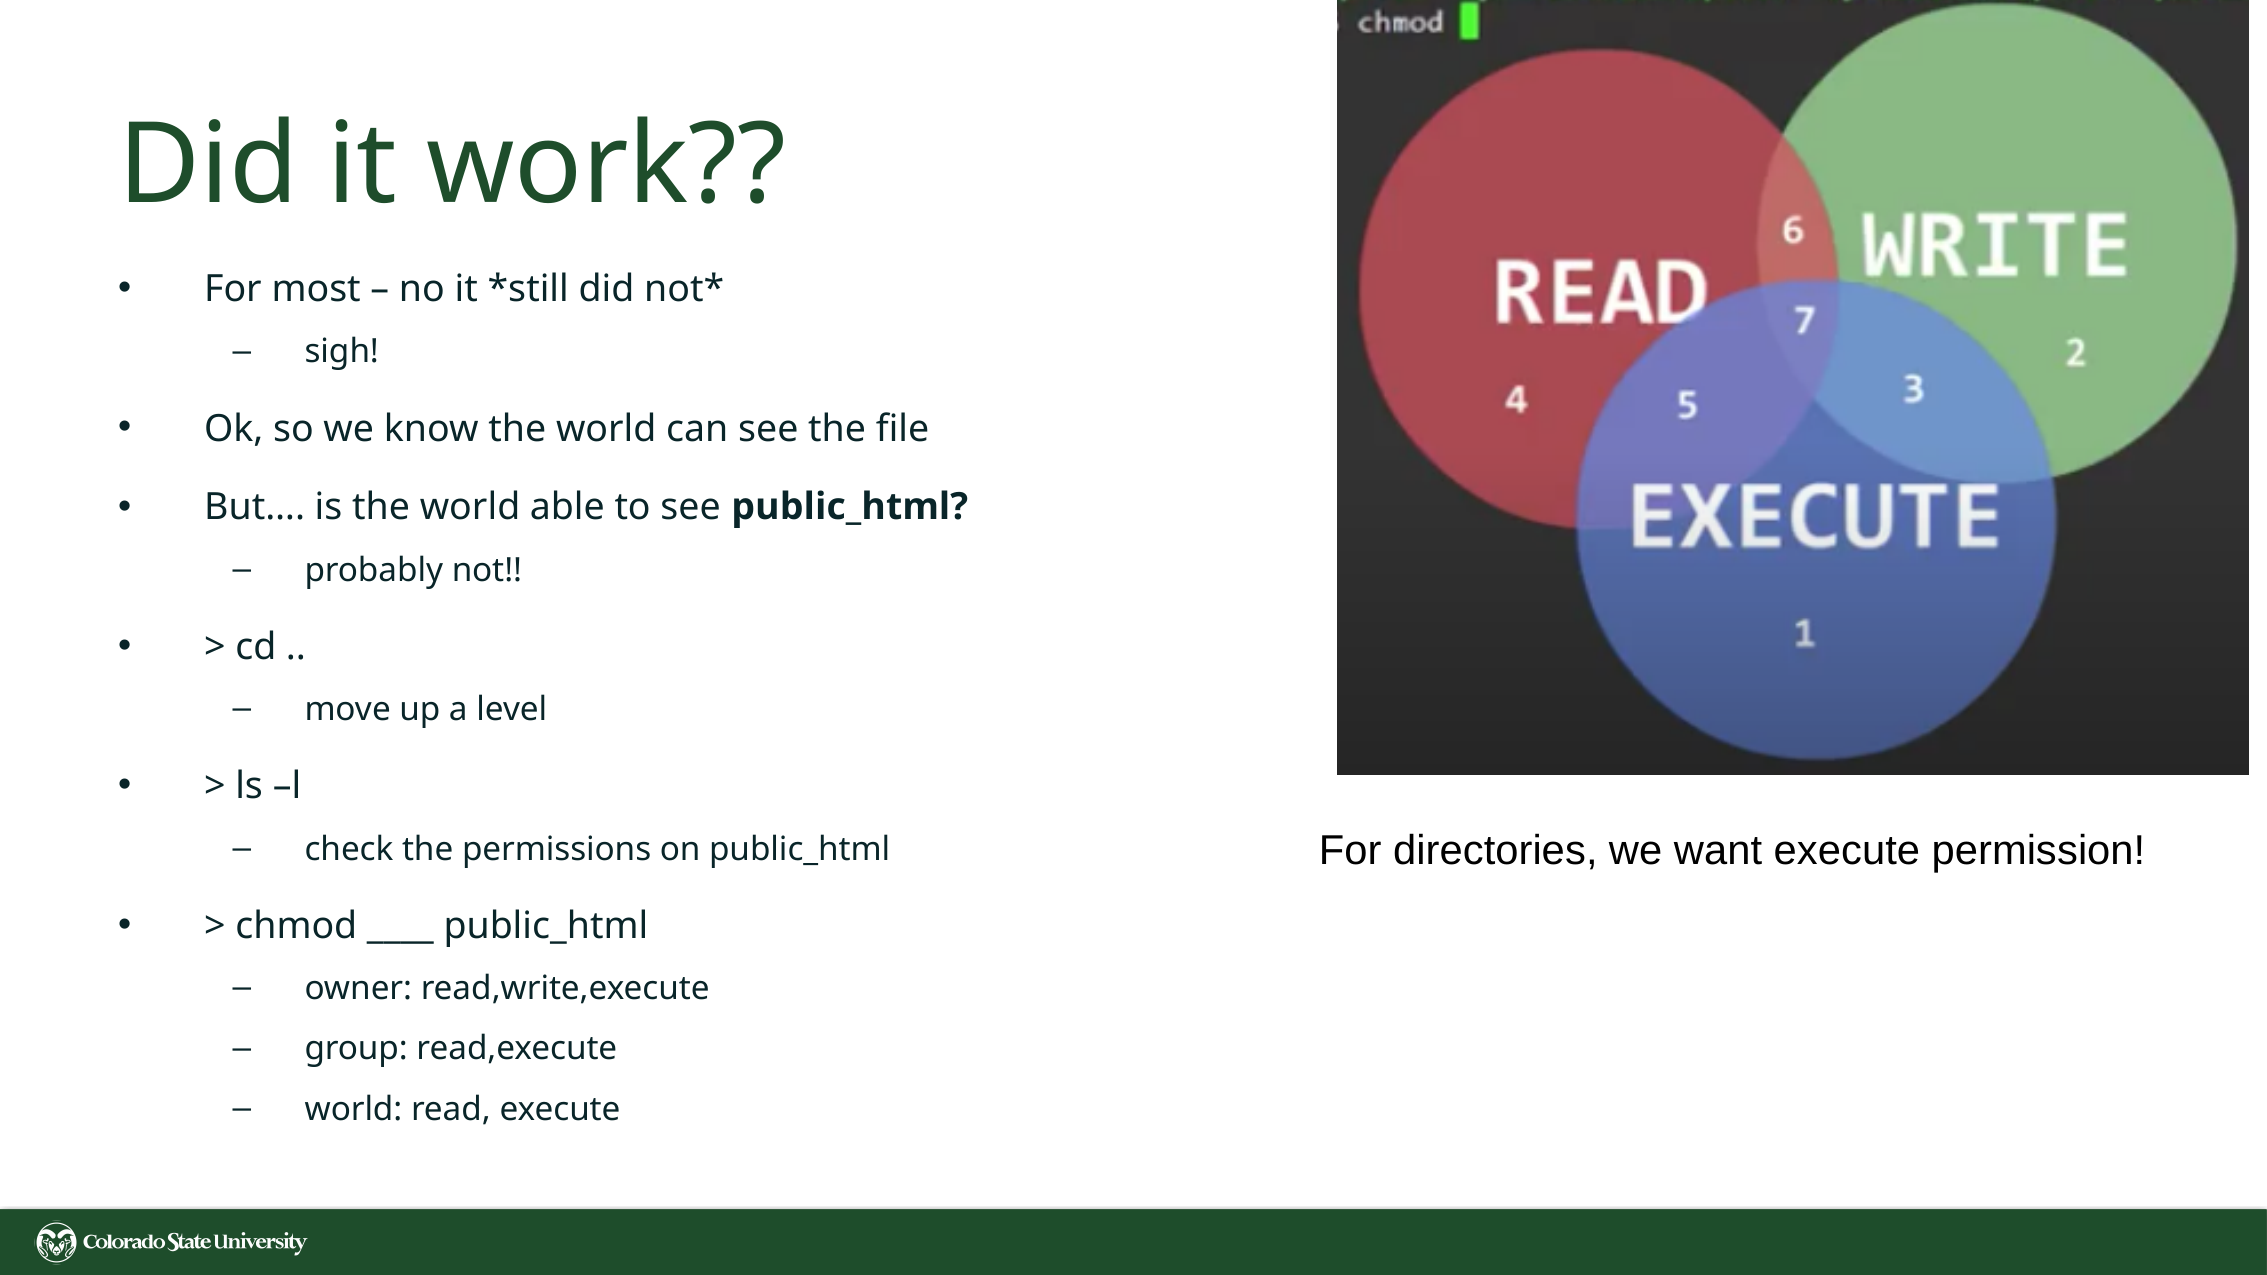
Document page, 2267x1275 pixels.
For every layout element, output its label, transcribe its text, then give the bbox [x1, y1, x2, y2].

text_box For directories, we want execute permission! [1304, 815, 2161, 880]
picture [24, 1209, 319, 1275]
picture [1336, 0, 2250, 775]
list For most – no it *still did not* sigh! Ok, so we know the world can see the file But…. is the world able to see public_html? probably not!! > cd .. move up a level > ls –l check the permissions on public_html > chmod ____ public_html owner: read,write,execute group: read,execute world: read, execute [103, 240, 1066, 1160]
title Did it work?? [103, 73, 1331, 241]
